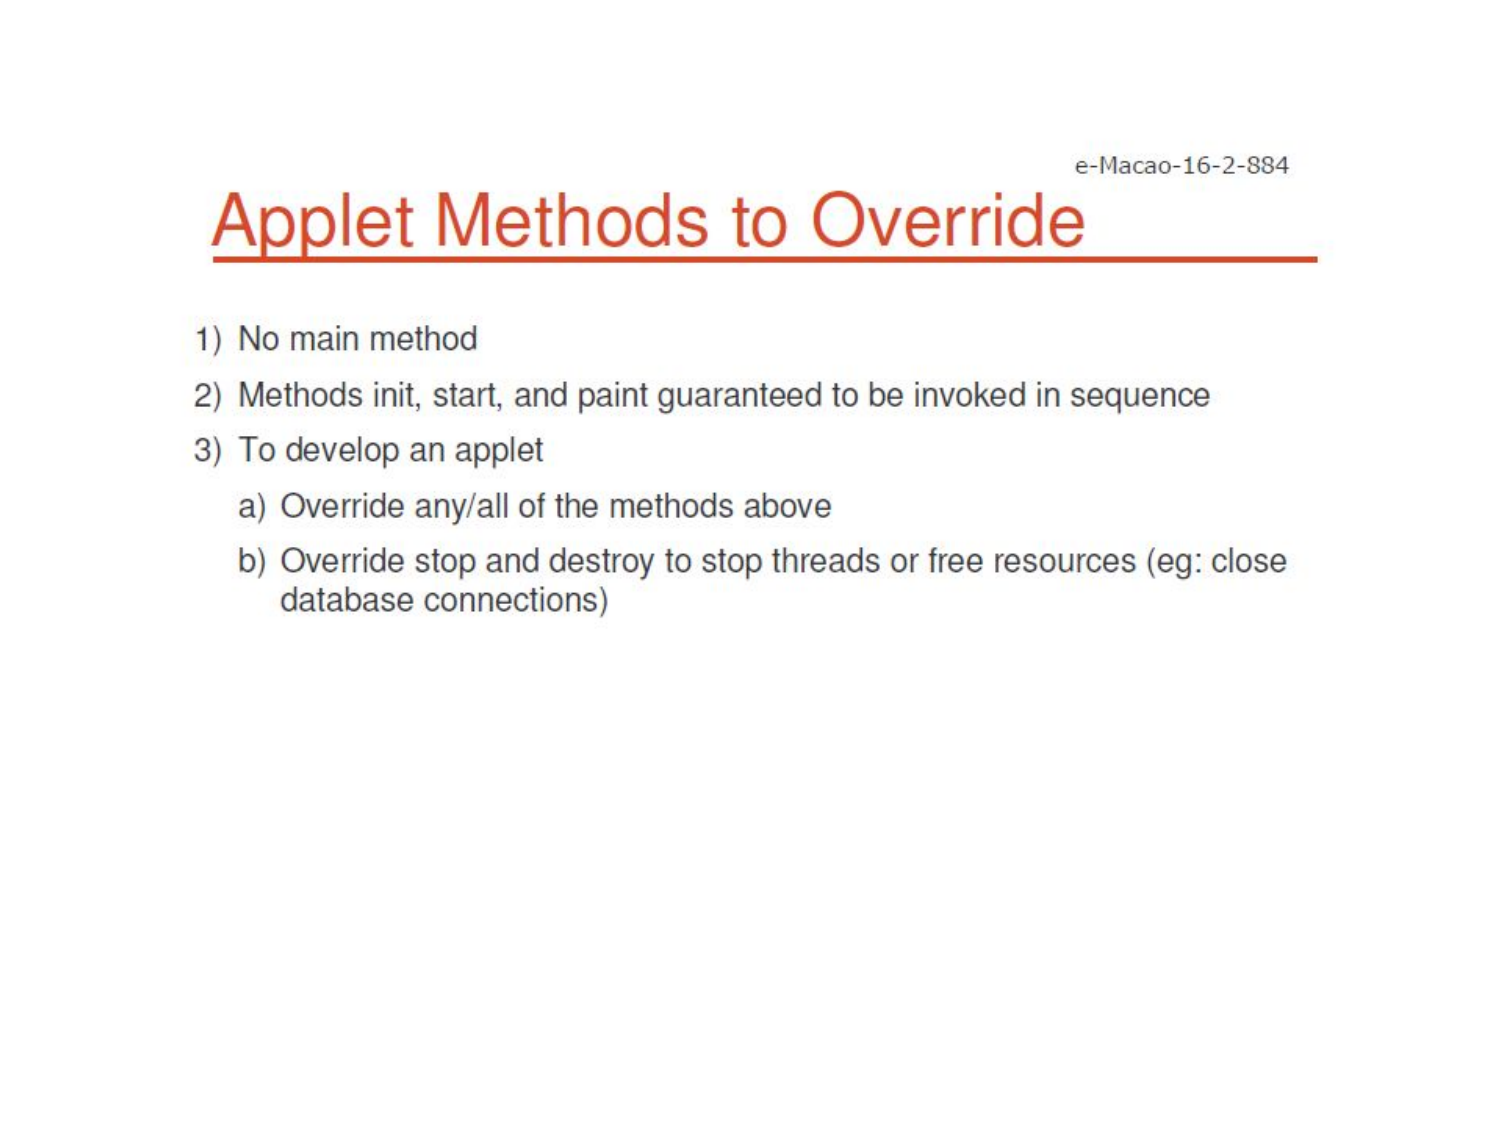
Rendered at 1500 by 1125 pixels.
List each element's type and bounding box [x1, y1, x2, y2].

picture [132, 91, 1368, 1034]
